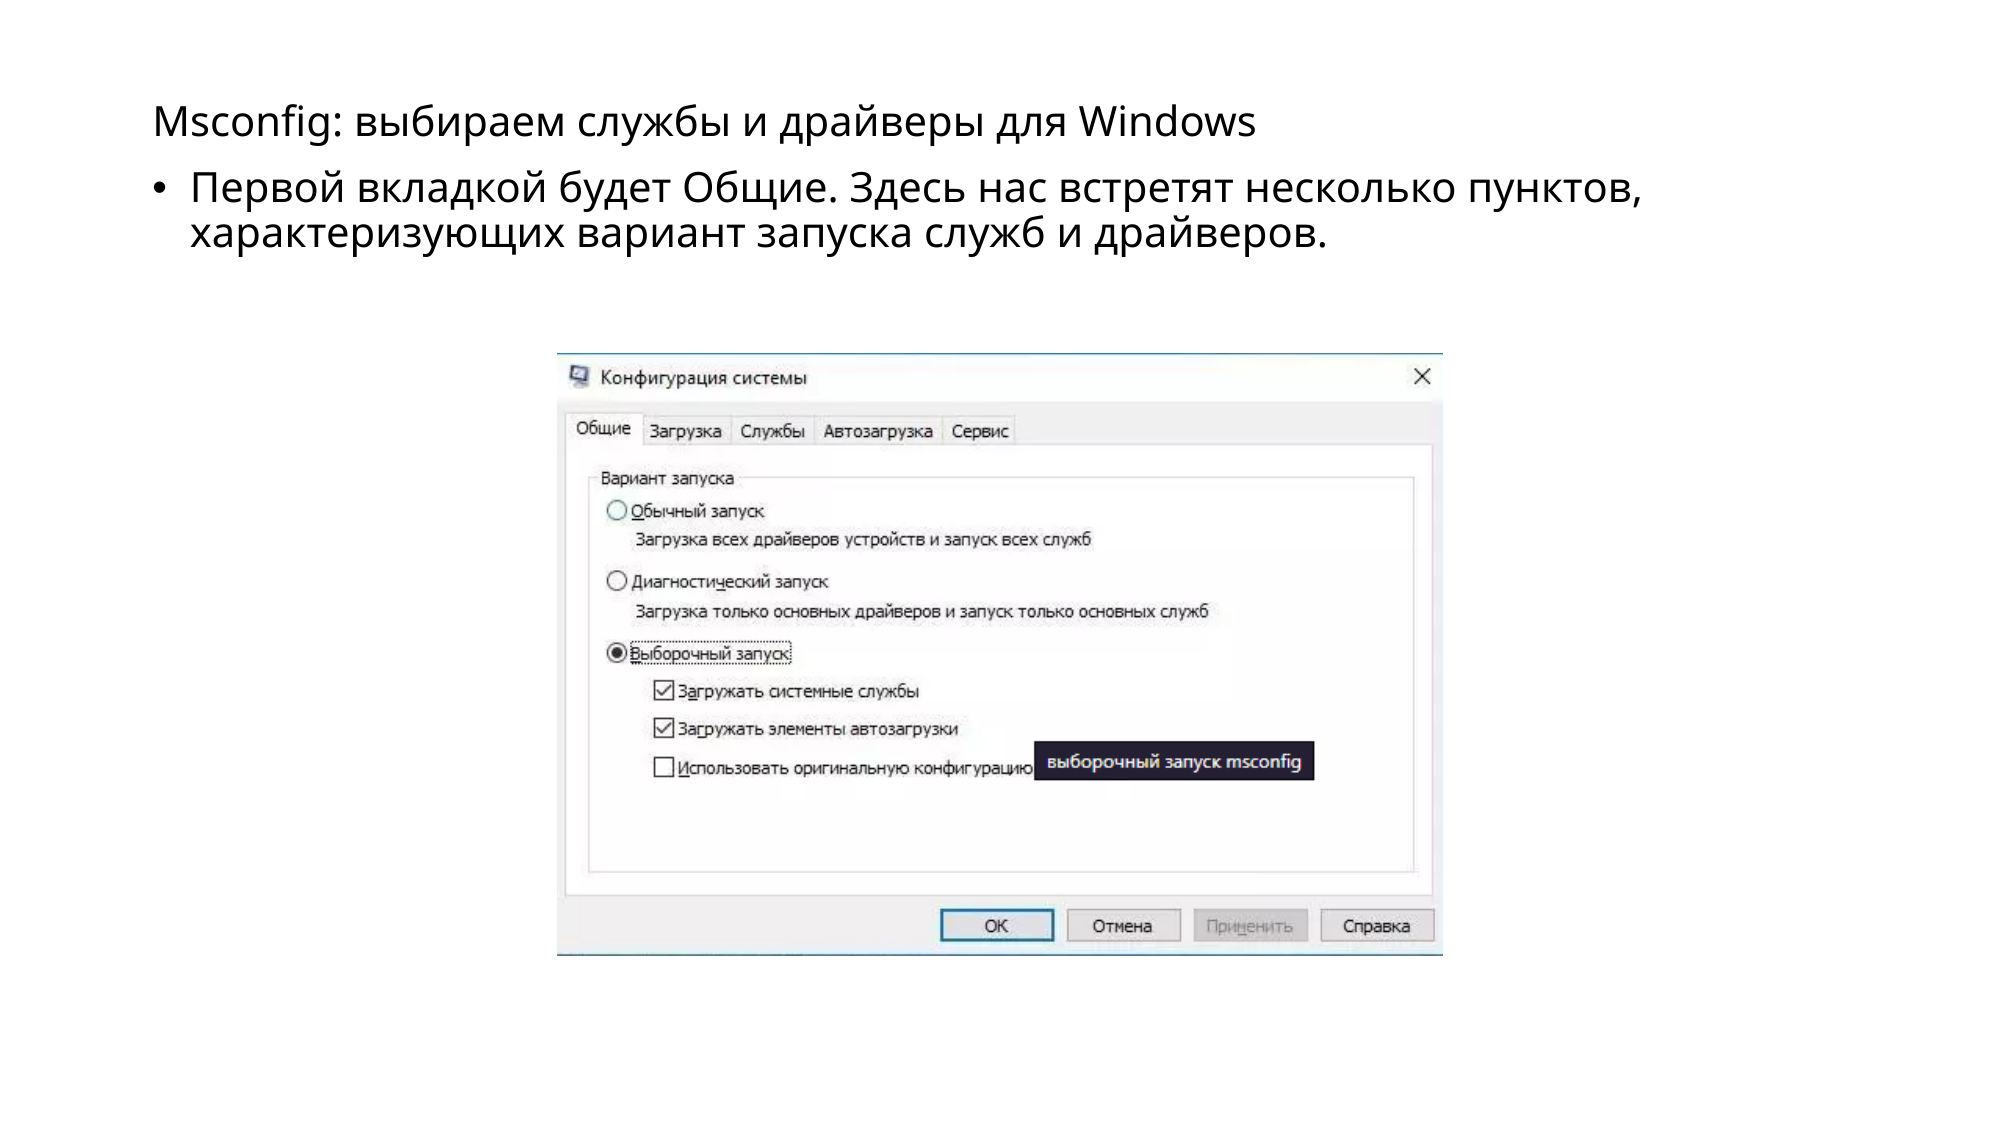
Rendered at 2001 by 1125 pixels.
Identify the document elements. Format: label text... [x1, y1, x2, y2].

picture [557, 353, 1443, 956]
list Msconfig: выбираем службы и драйверы для Windows Первой вкладкой будет Общие. Здесь нас встретят несколько пунктов, характеризующих вариант запуска служб и драйверов. [137, 93, 1863, 807]
